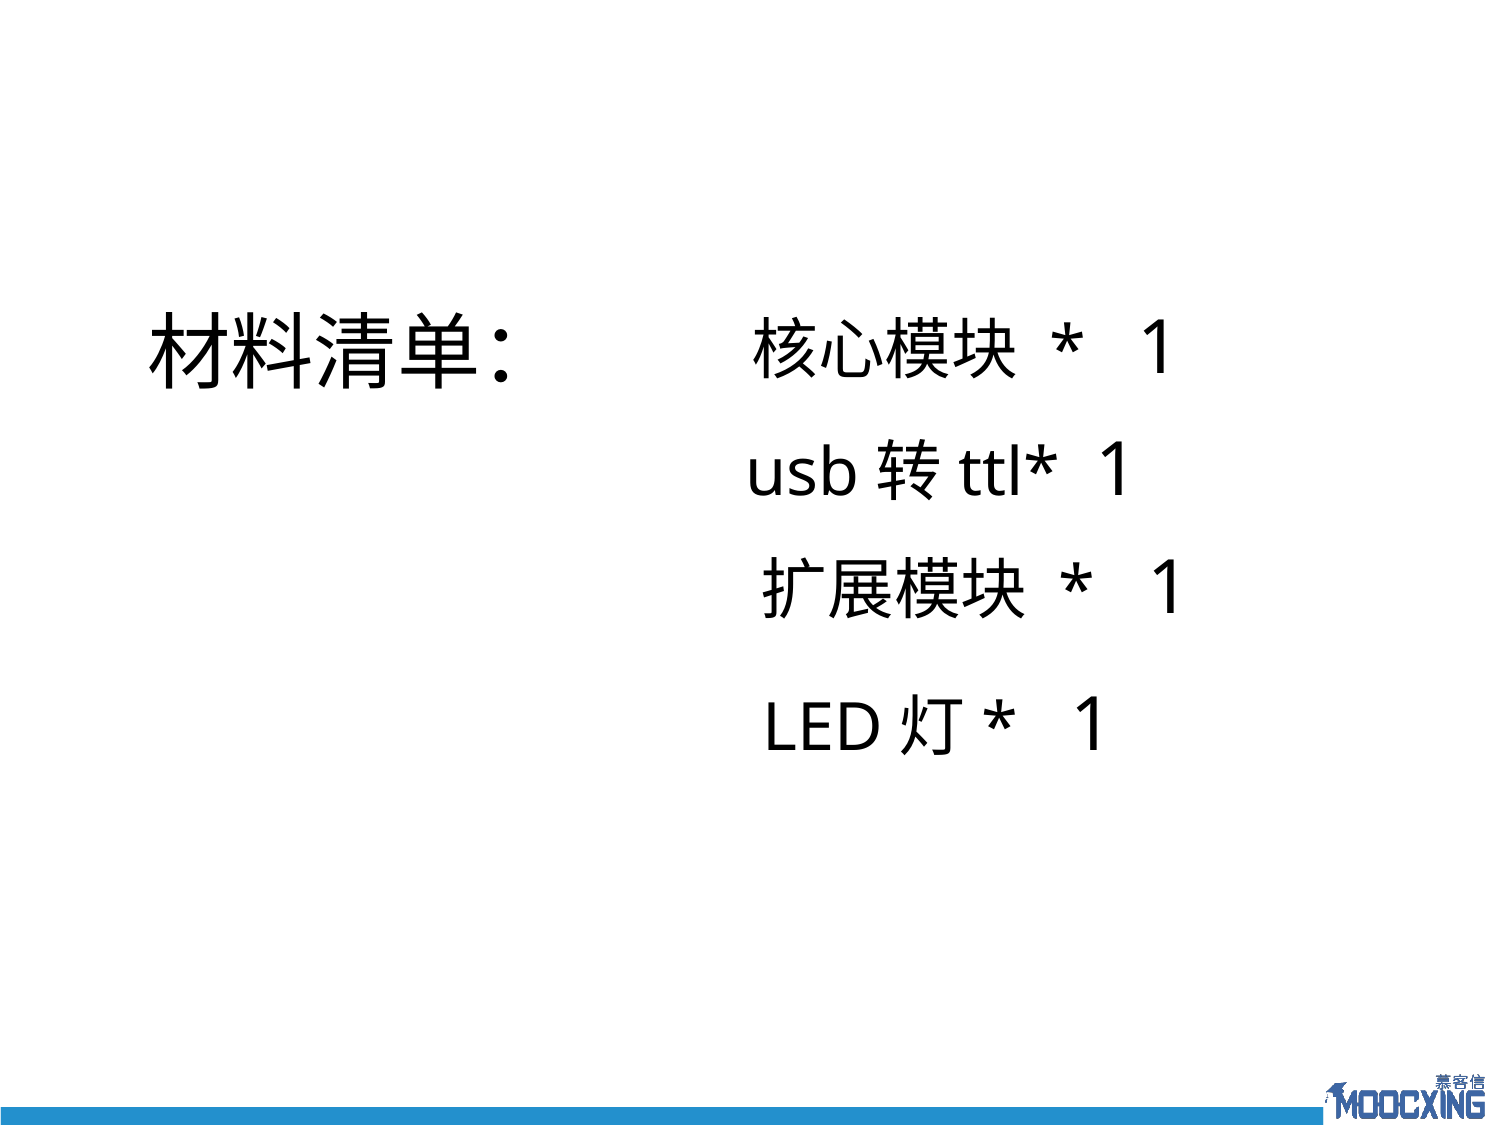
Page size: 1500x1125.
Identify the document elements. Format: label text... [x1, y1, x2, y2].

text_box usb转ttl* 1 [730, 413, 1153, 519]
text_box 材料清单： [132, 291, 579, 407]
picture [1313, 1072, 1500, 1121]
text_box 核心模块 * 1 [736, 291, 1196, 397]
text_box LED灯* 1 [747, 668, 1128, 774]
text_box 扩展模块 * 1 [746, 531, 1206, 636]
